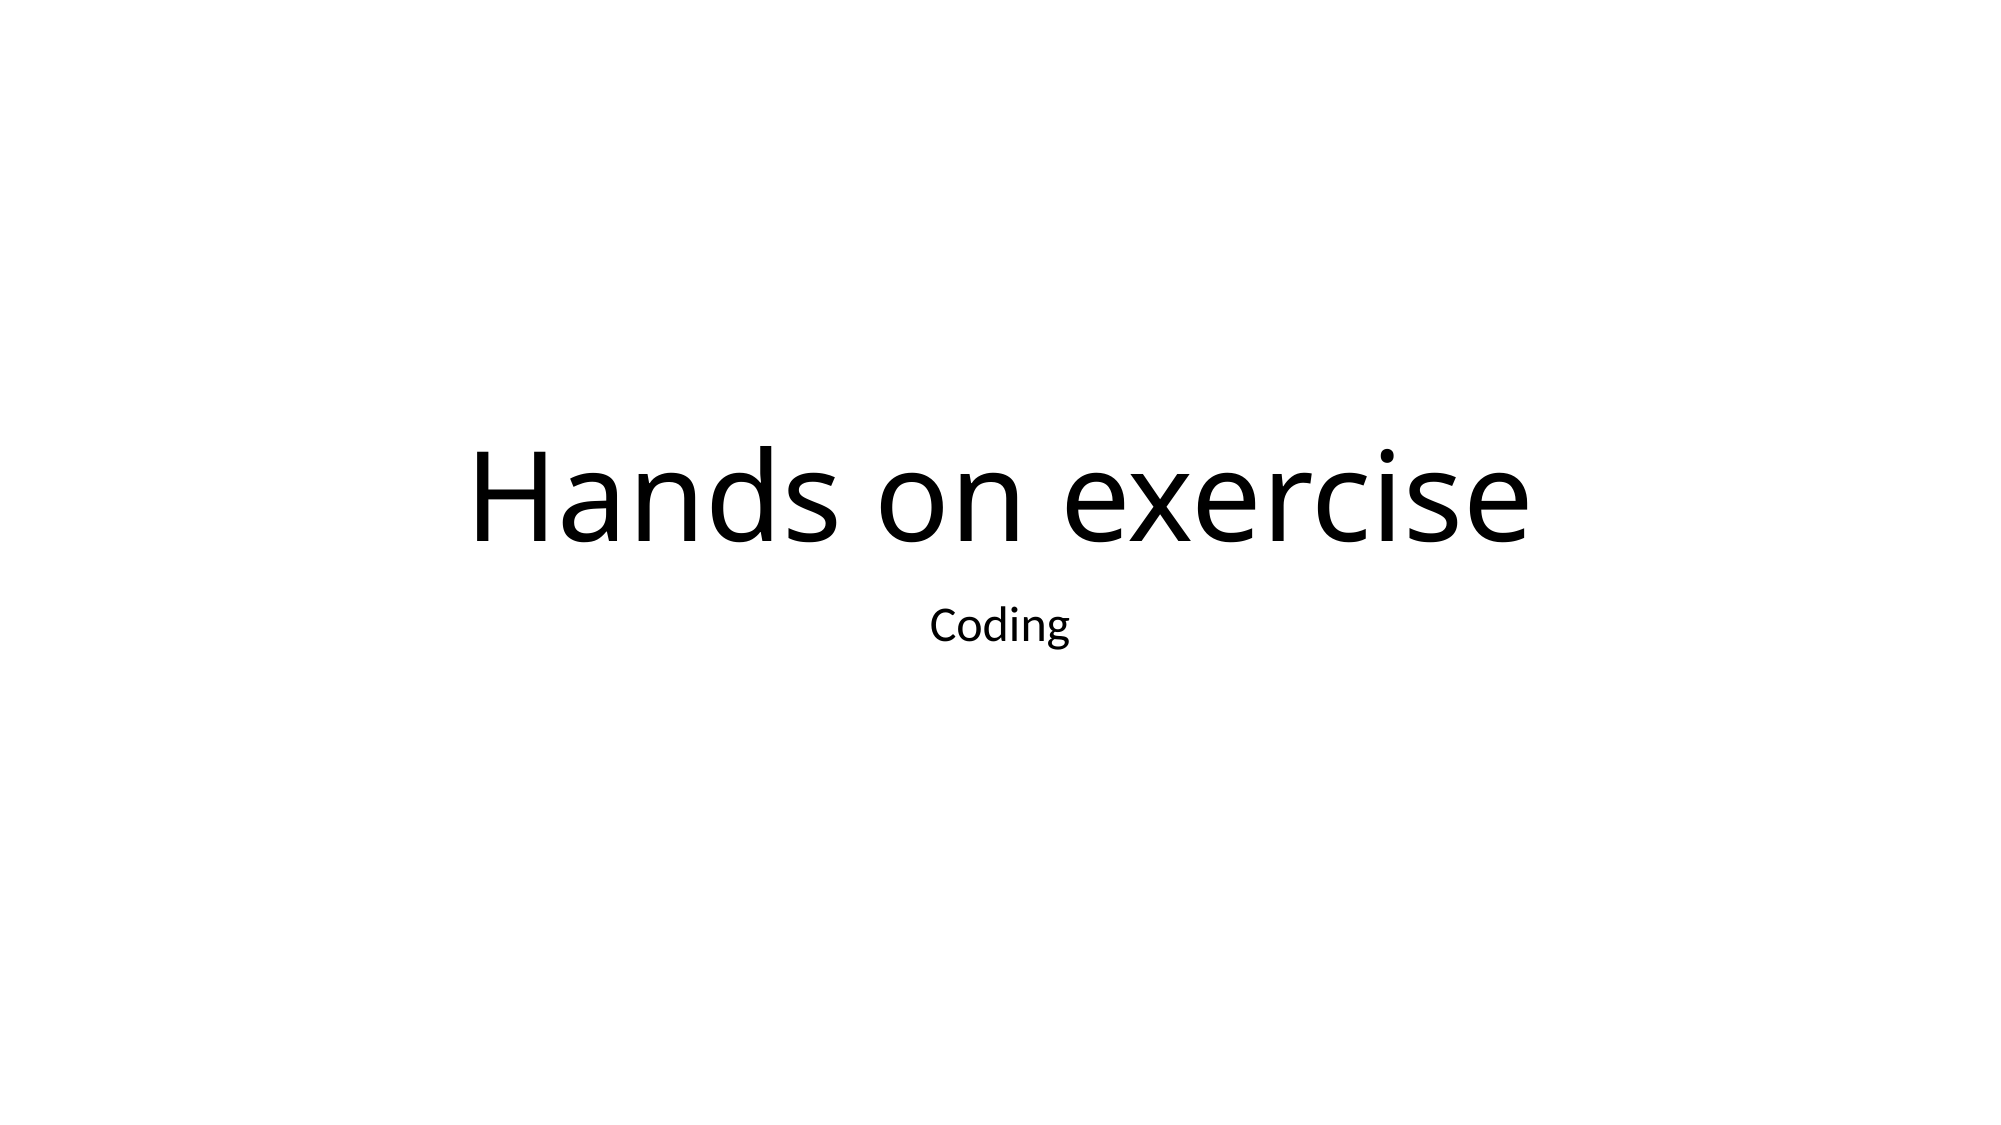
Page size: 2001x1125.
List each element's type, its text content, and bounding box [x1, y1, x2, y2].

title Hands on exercise [249, 184, 1750, 576]
subtitle Coding [249, 590, 1750, 863]
